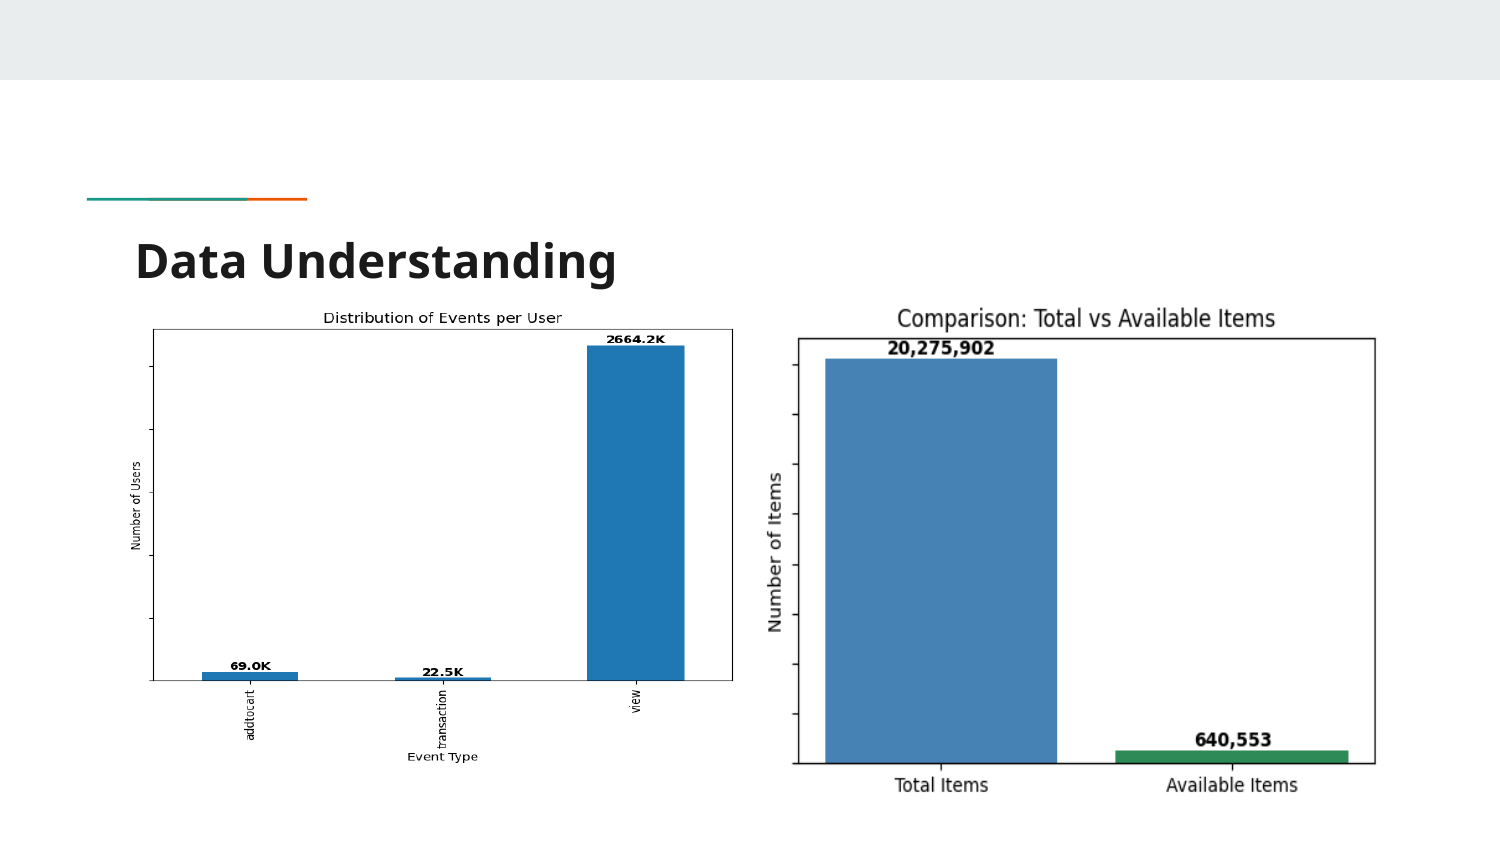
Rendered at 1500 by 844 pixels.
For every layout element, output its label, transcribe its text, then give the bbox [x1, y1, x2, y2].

picture [755, 294, 1387, 810]
picture [121, 303, 741, 770]
title Data Understanding [119, 216, 1381, 305]
